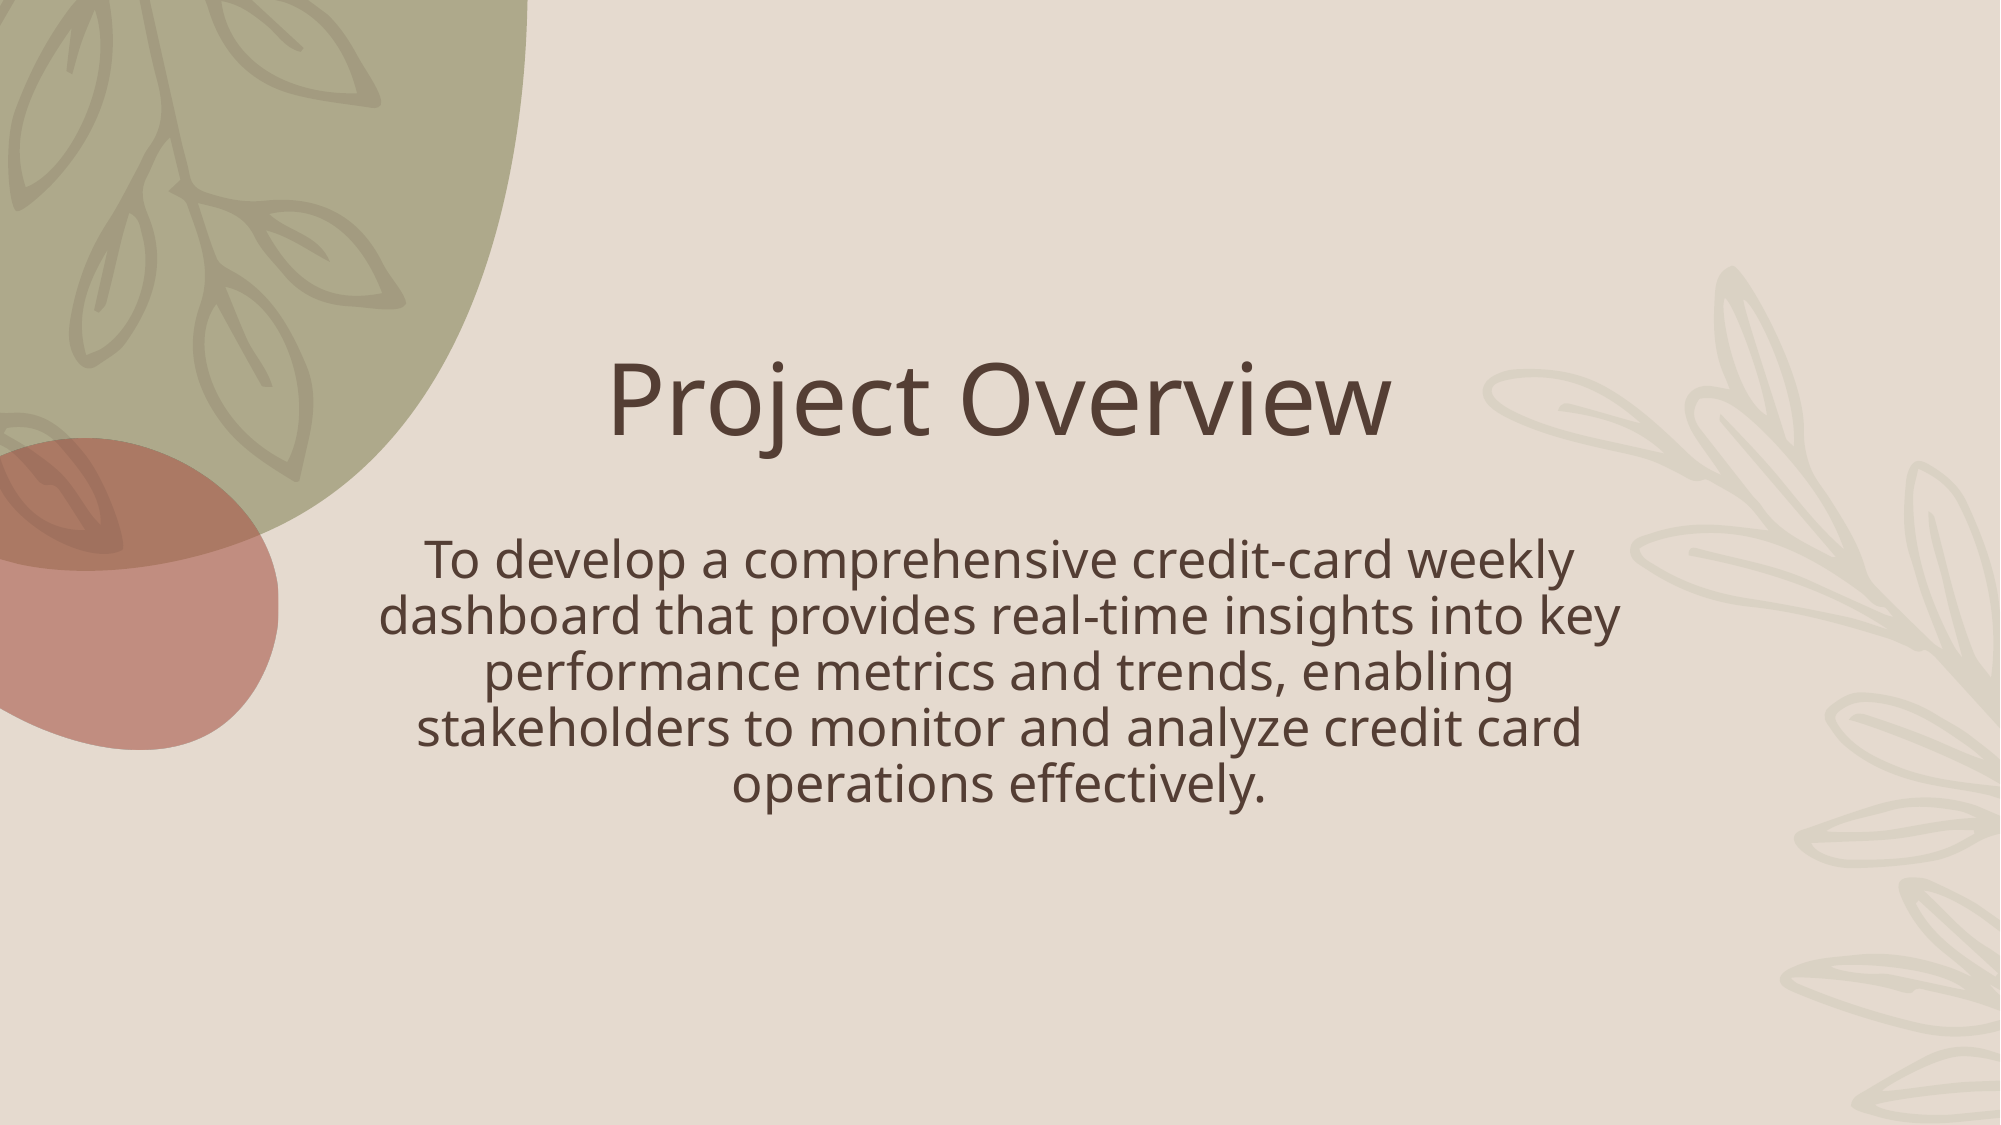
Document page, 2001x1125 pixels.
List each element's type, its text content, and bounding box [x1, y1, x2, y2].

list To develop a comprehensive credit-card weekly dashboard that provides real-time insights into key performance metrics and trends, enabling stakeholders to monitor and analyze credit card operations effectively. [334, 525, 1666, 1062]
title Project Overview [150, 317, 1850, 465]
picture [0, 438, 279, 750]
